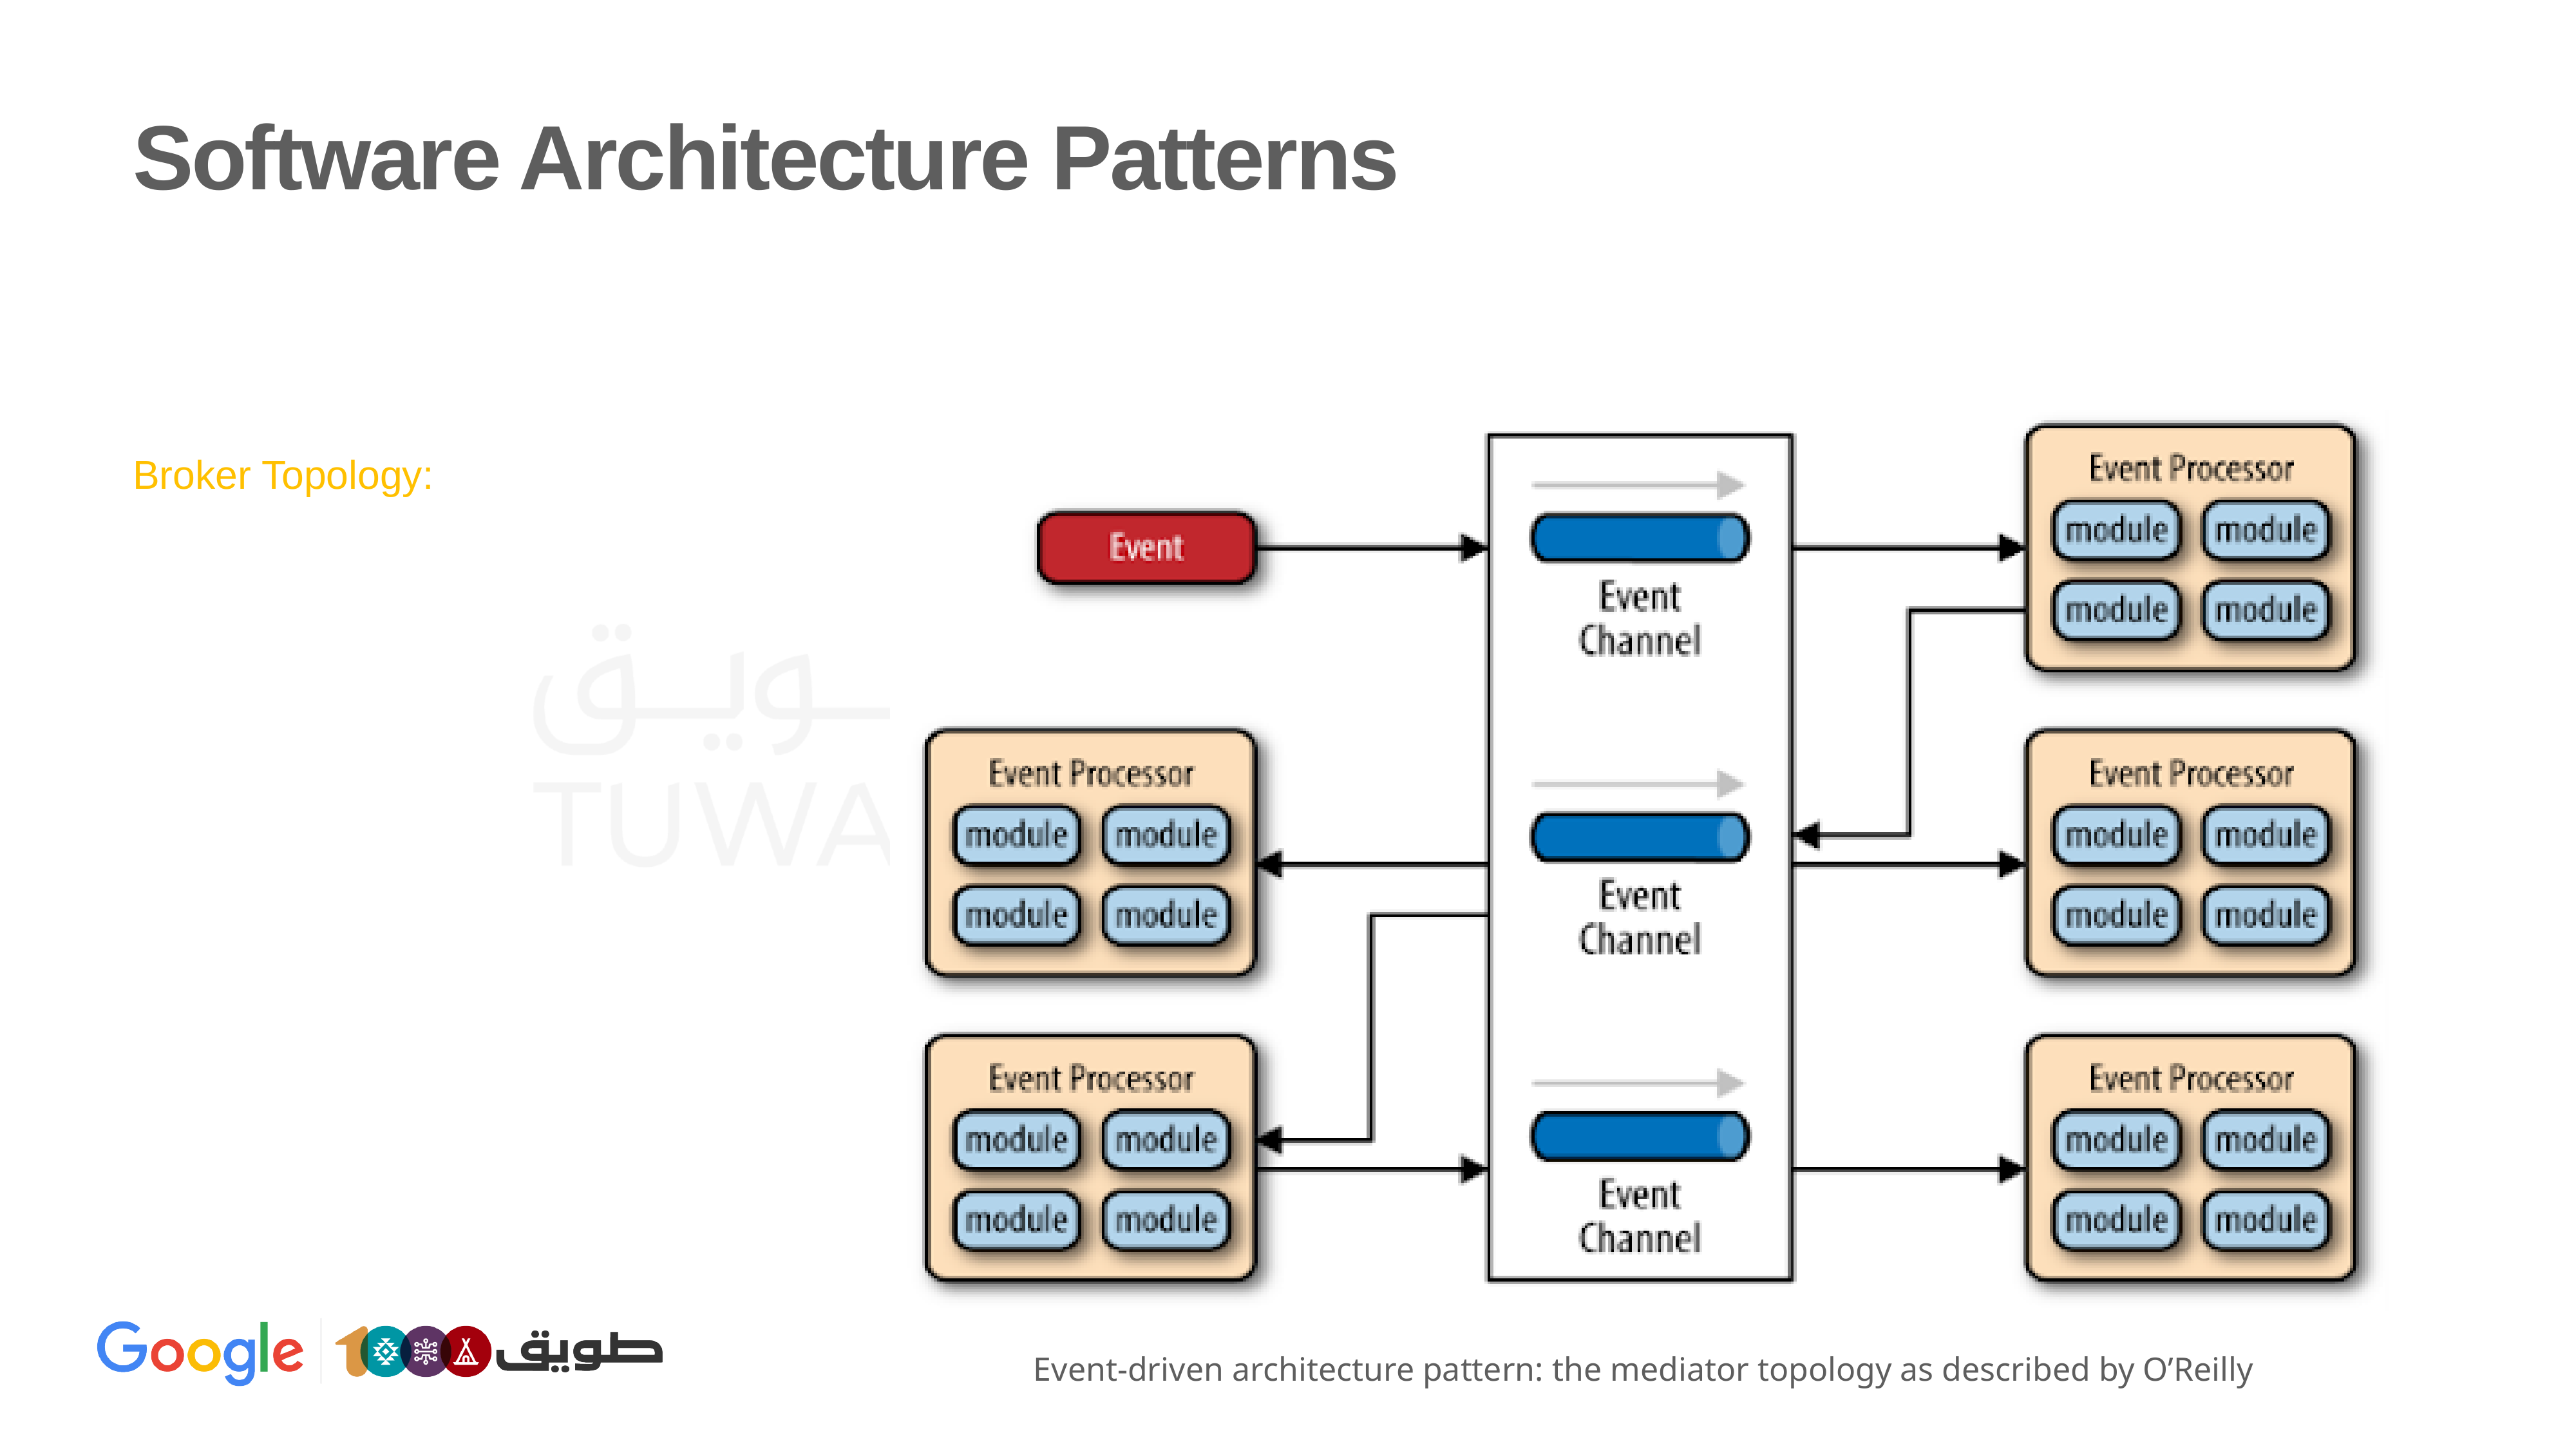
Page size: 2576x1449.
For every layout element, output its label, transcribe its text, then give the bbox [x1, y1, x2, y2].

picture [53, 1159, 708, 1449]
picture [889, 147, 2441, 1321]
text_box Event-driven architecture pattern: the mediator topology as described by O’Reilly [999, 1344, 2288, 1393]
title Software Architecture Patterns [127, 113, 1739, 266]
list Broker Topology: [127, 448, 889, 1321]
